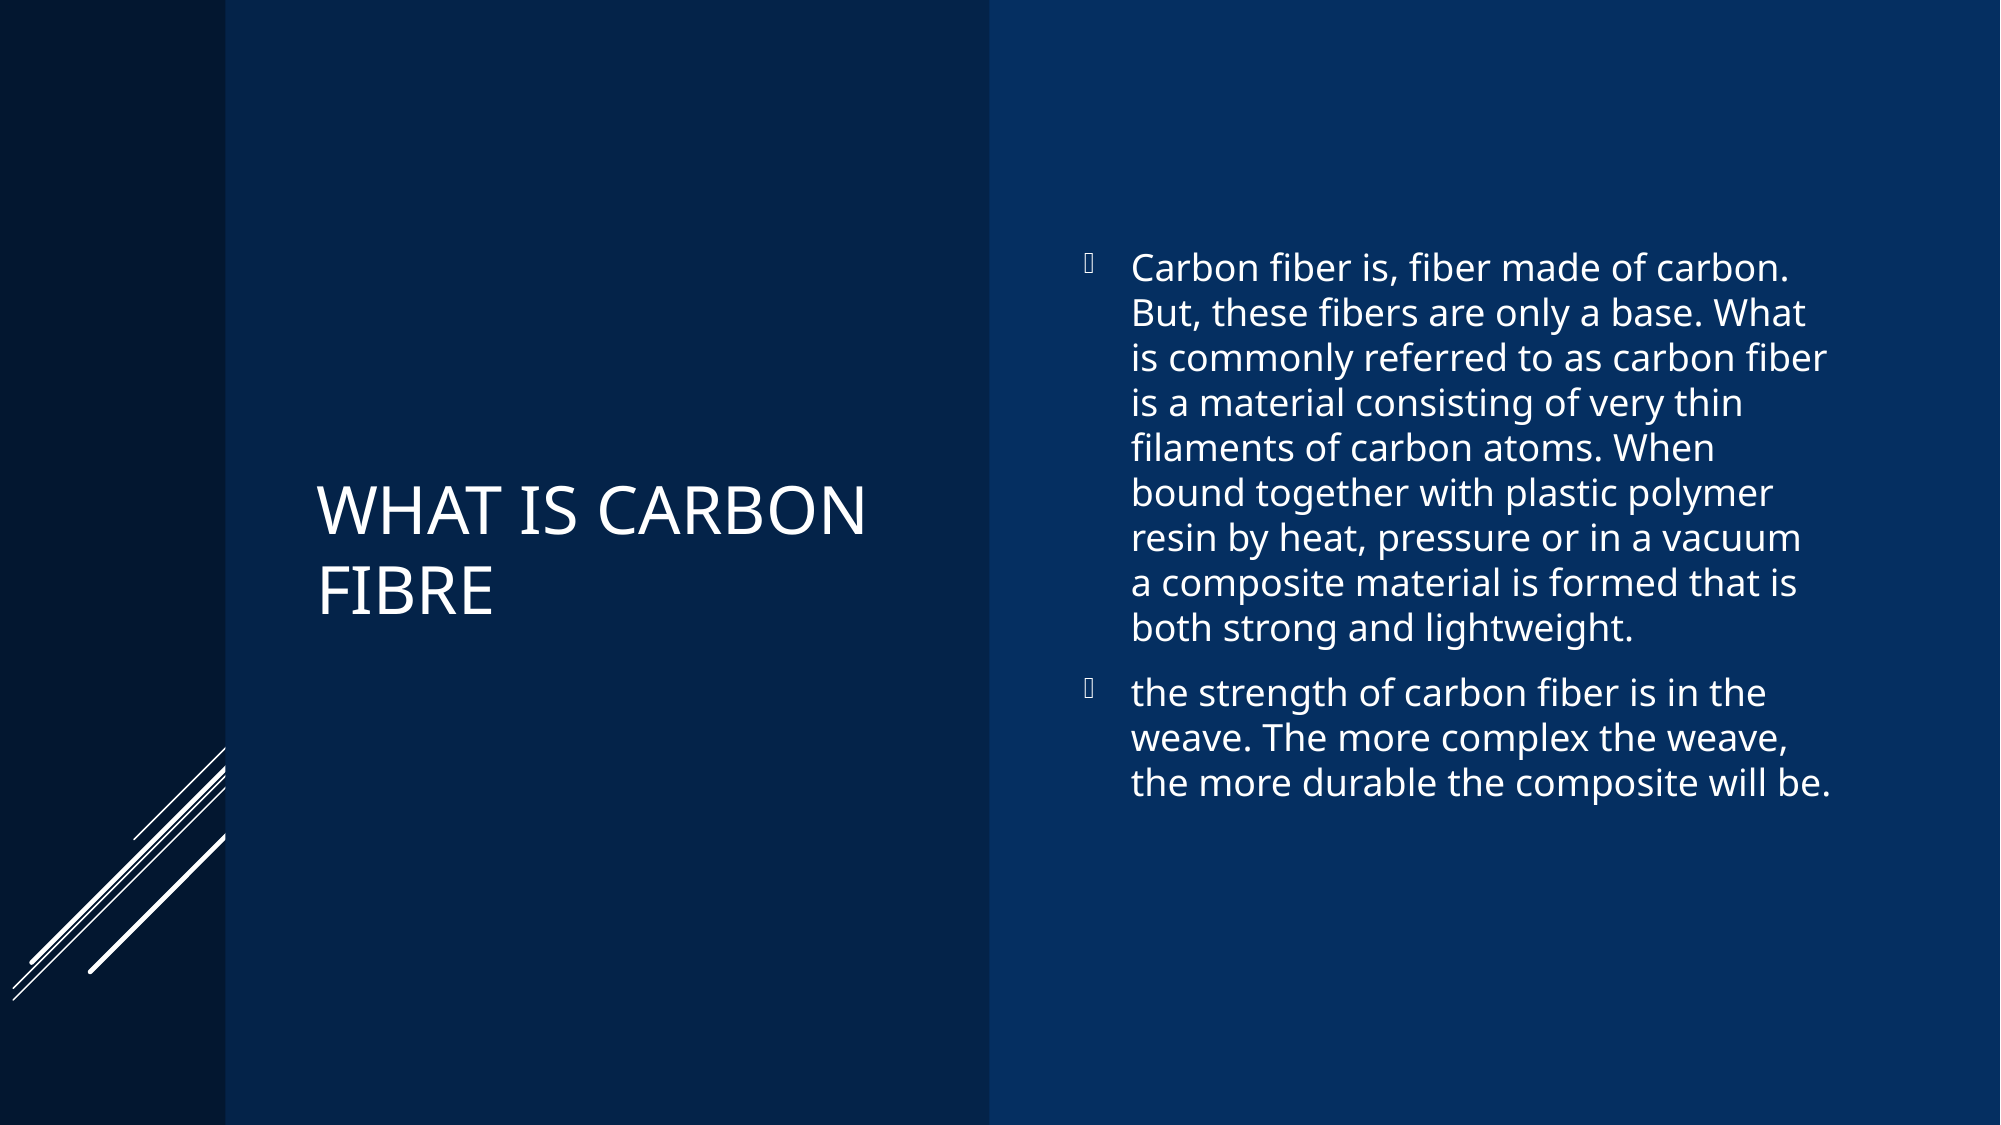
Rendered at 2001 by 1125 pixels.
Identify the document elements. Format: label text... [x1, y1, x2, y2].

text_box [224, 0, 991, 1125]
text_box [12, 727, 247, 1001]
list Carbon fiber is, fiber made of carbon. But, these fibers are only a base. What is commonly referred to as carbon fiber is a material consisting of very thin filaments of carbon atoms. When bound together with plastic polymer resin by heat, pressure or in a vacuum a composite material is formed that is both strong and lightweight. the strength of carbon fiber is in the weave. The more complex the weave, the more durable the composite will be. [1069, 112, 1849, 1000]
title What is carbon fibre [301, 112, 909, 984]
text_box [0, 0, 224, 1125]
text_box [991, 0, 2000, 1125]
